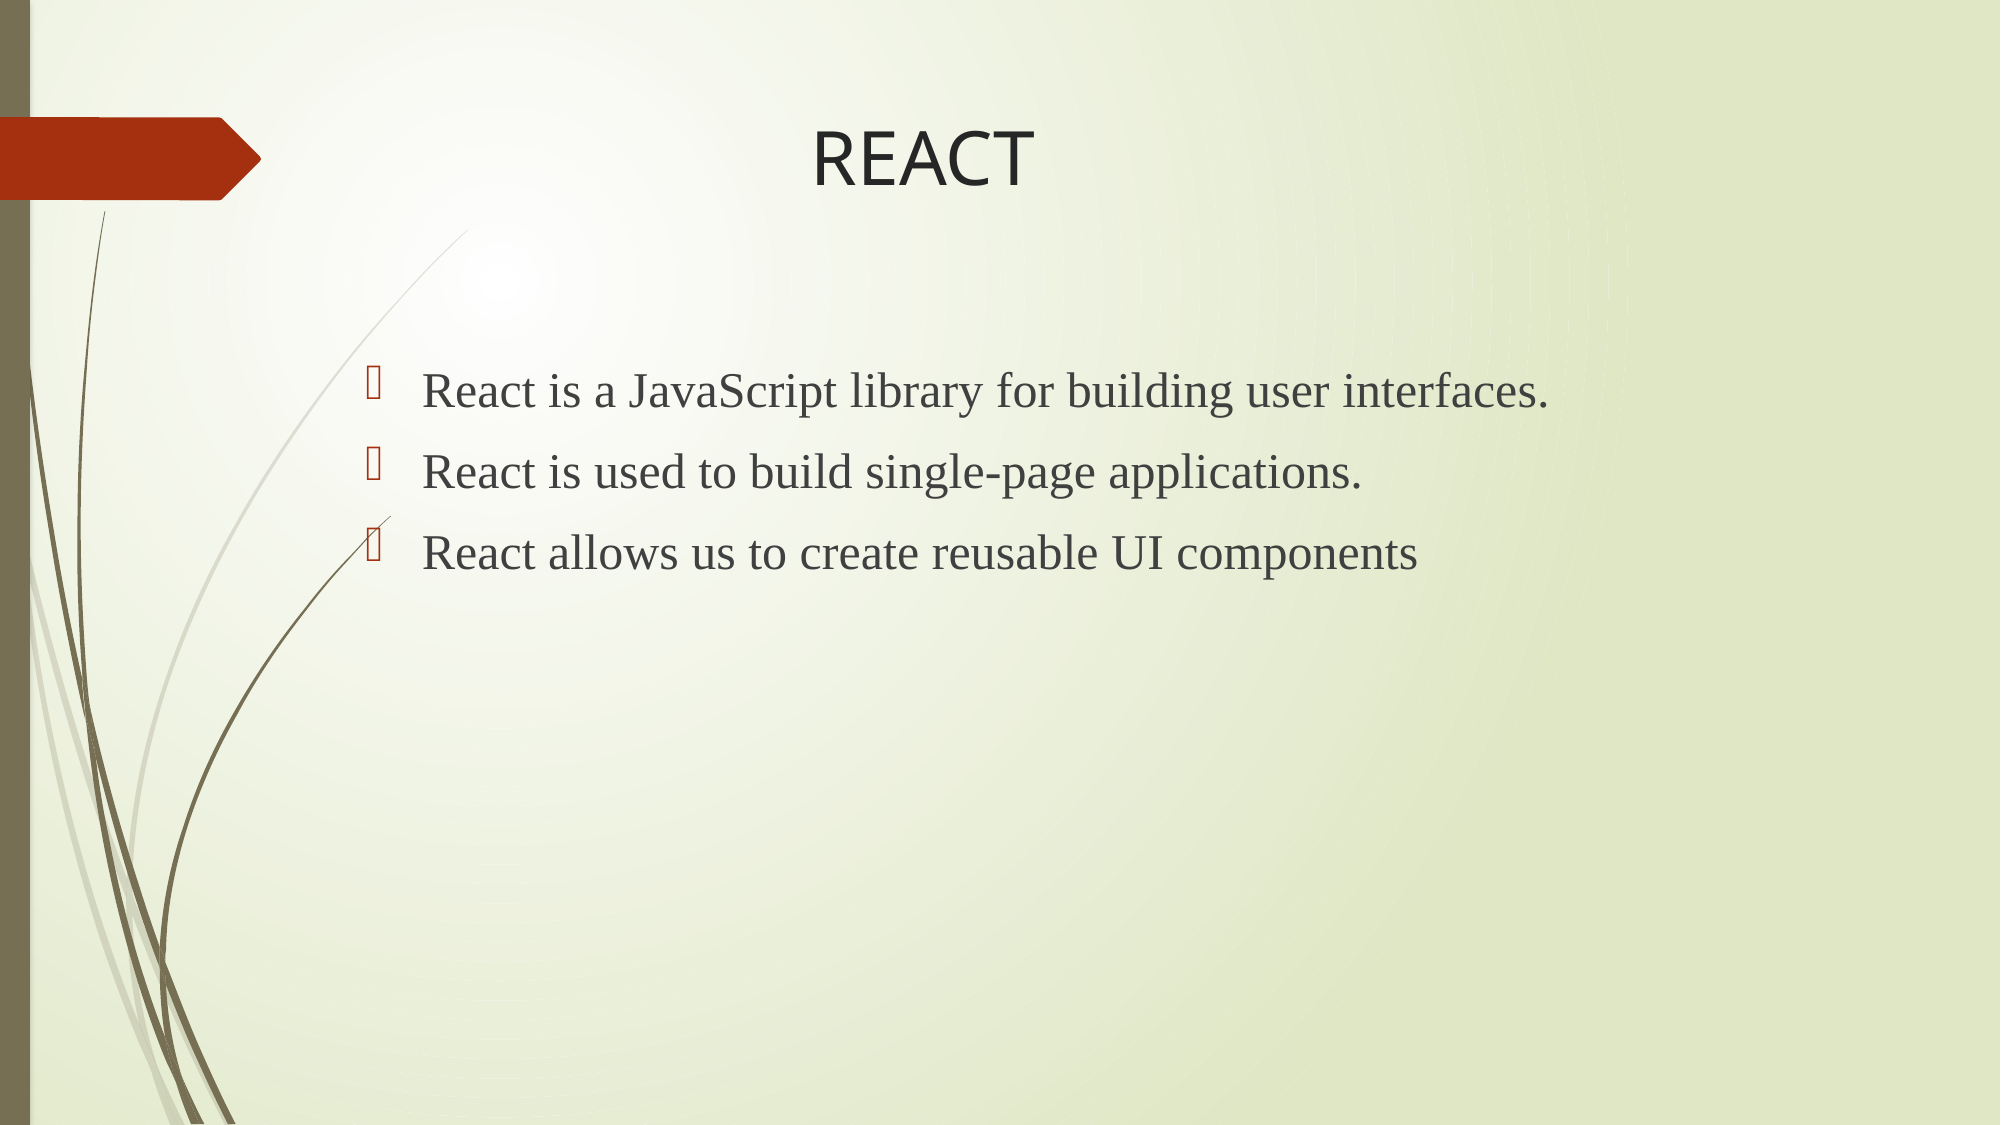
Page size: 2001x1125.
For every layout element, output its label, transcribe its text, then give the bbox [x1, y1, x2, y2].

title REACT [425, 102, 1888, 259]
list React is a JavaScript library for building user interfaces. React is used to build single-page applications. React allows us to create reusable UI components [350, 350, 1888, 597]
